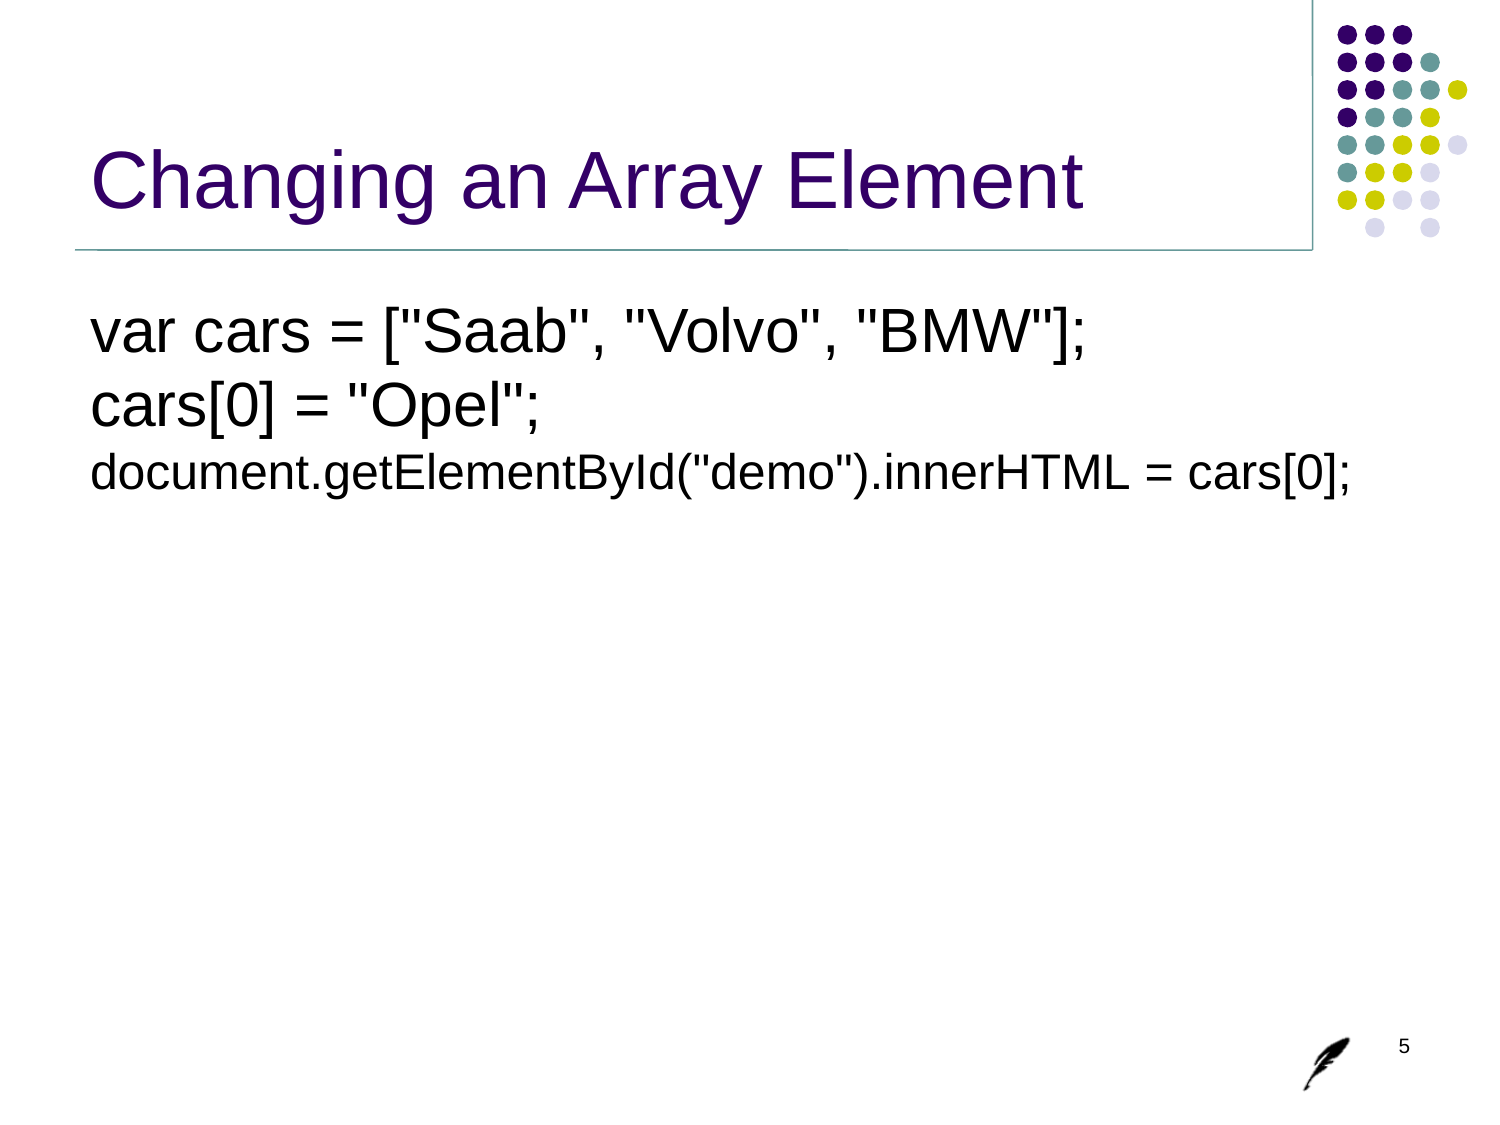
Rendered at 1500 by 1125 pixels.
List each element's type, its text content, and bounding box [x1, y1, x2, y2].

list var cars = ["Saab", "Volvo", "BMW"]; cars[0] = "Opel"; document.getElementById("demo").innerHTML = cars[0]; [75, 282, 1425, 1006]
title Changing an Array Element [75, 20, 1313, 233]
slide_number 5 [1074, 1025, 1425, 1100]
